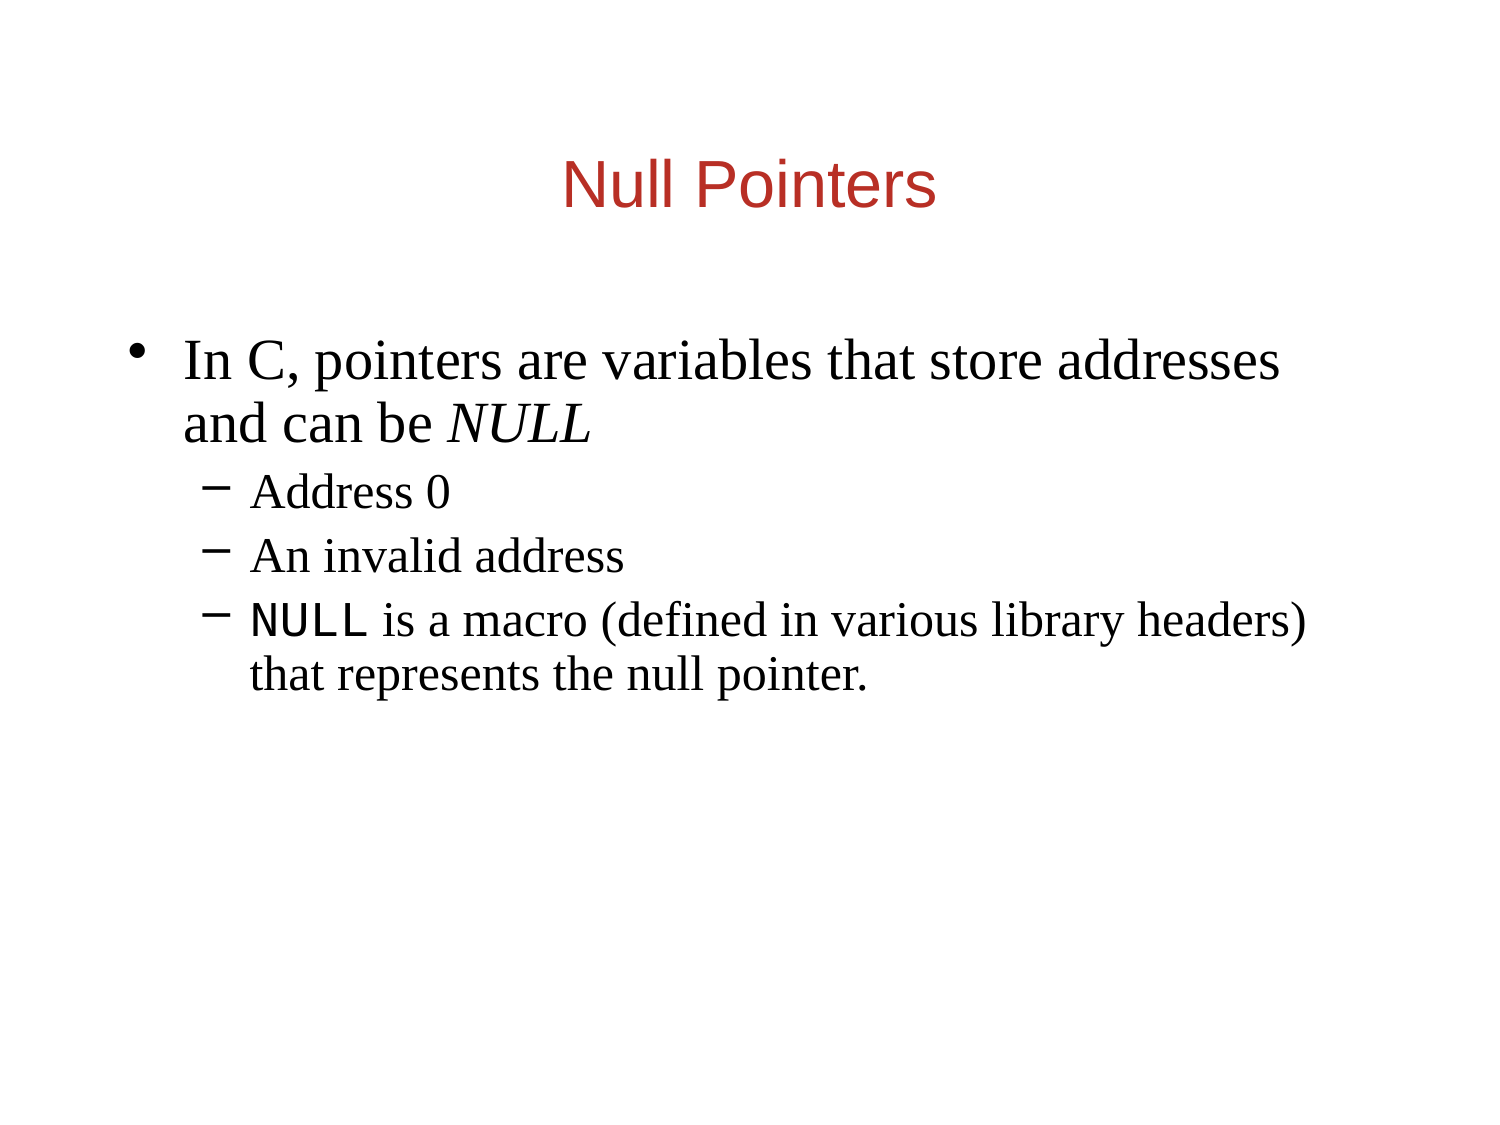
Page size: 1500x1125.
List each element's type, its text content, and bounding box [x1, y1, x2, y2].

title Null Pointers [112, 125, 1388, 238]
list In C, pointers are variables that store addresses and can be NULL Address 0 An invalid address NULL is a macro (defined in various library headers) that represents the null pointer. [112, 249, 1388, 1038]
